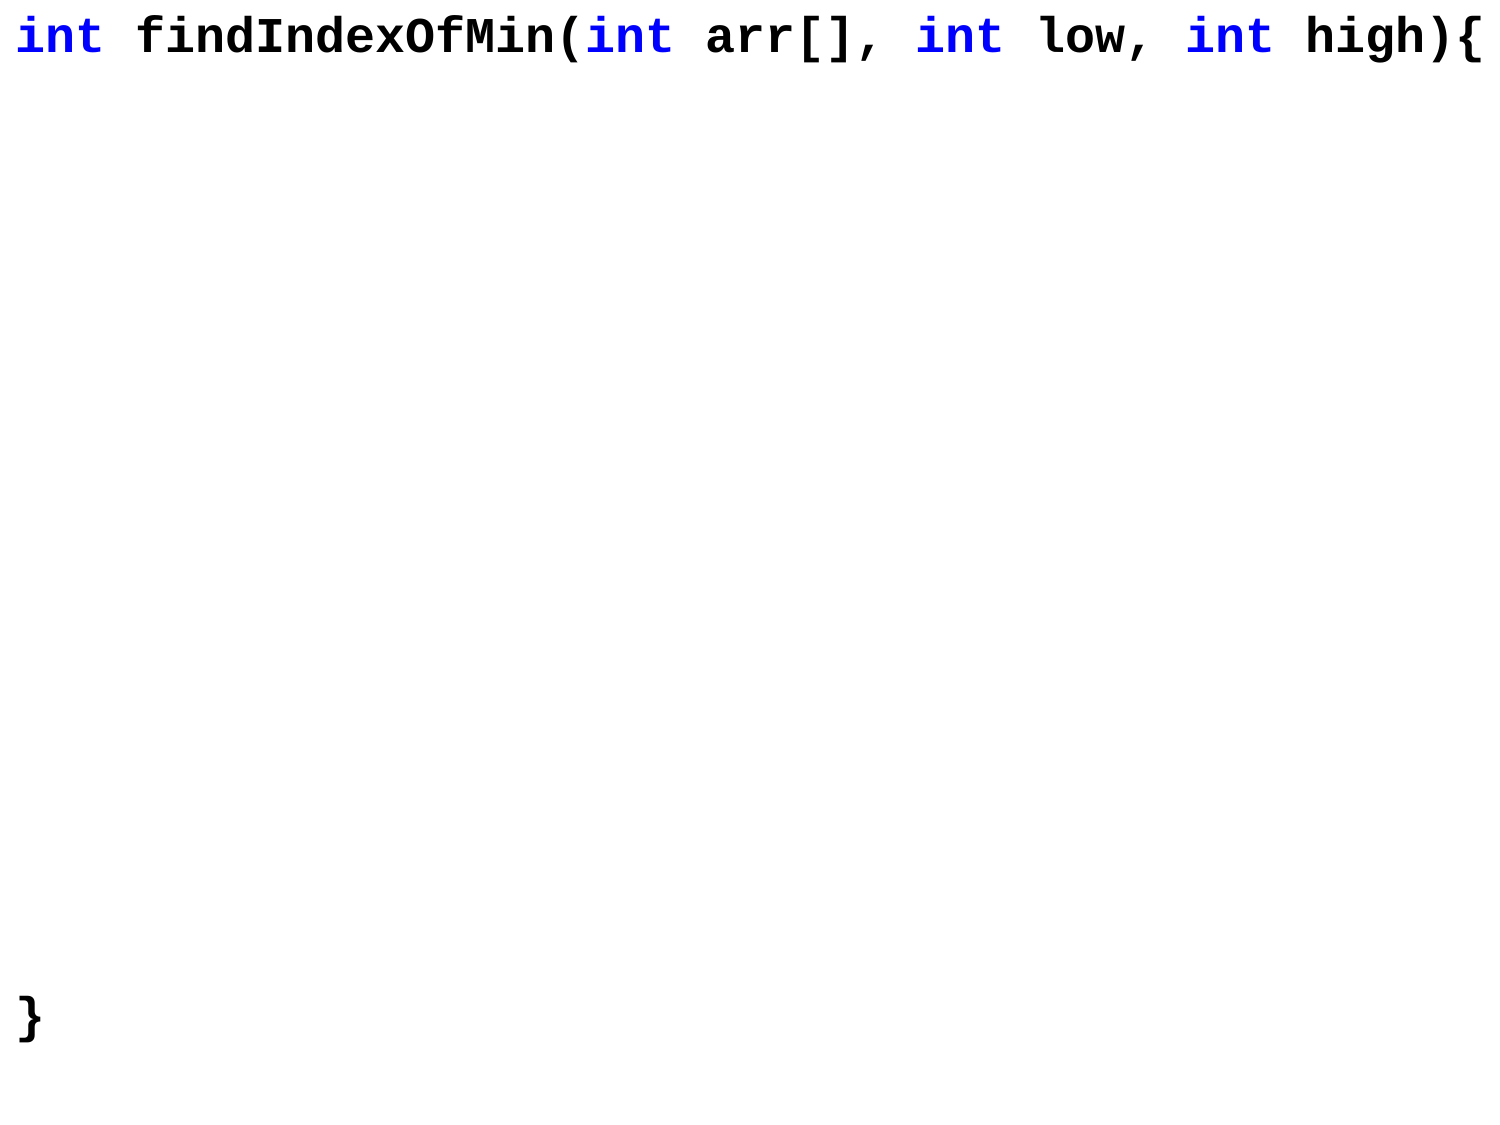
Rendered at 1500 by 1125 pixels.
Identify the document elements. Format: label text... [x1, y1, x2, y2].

list int findIndexOfMin(int arr[], int low, int high){ int min, minInd; int i; min = arr[low]; minInd = low; for (i = low+1; i <= high; i++){ if (arr[i] < min){ min = arr[i]; minInd = i; } } return minInd; } [0, 0, 1500, 1125]
